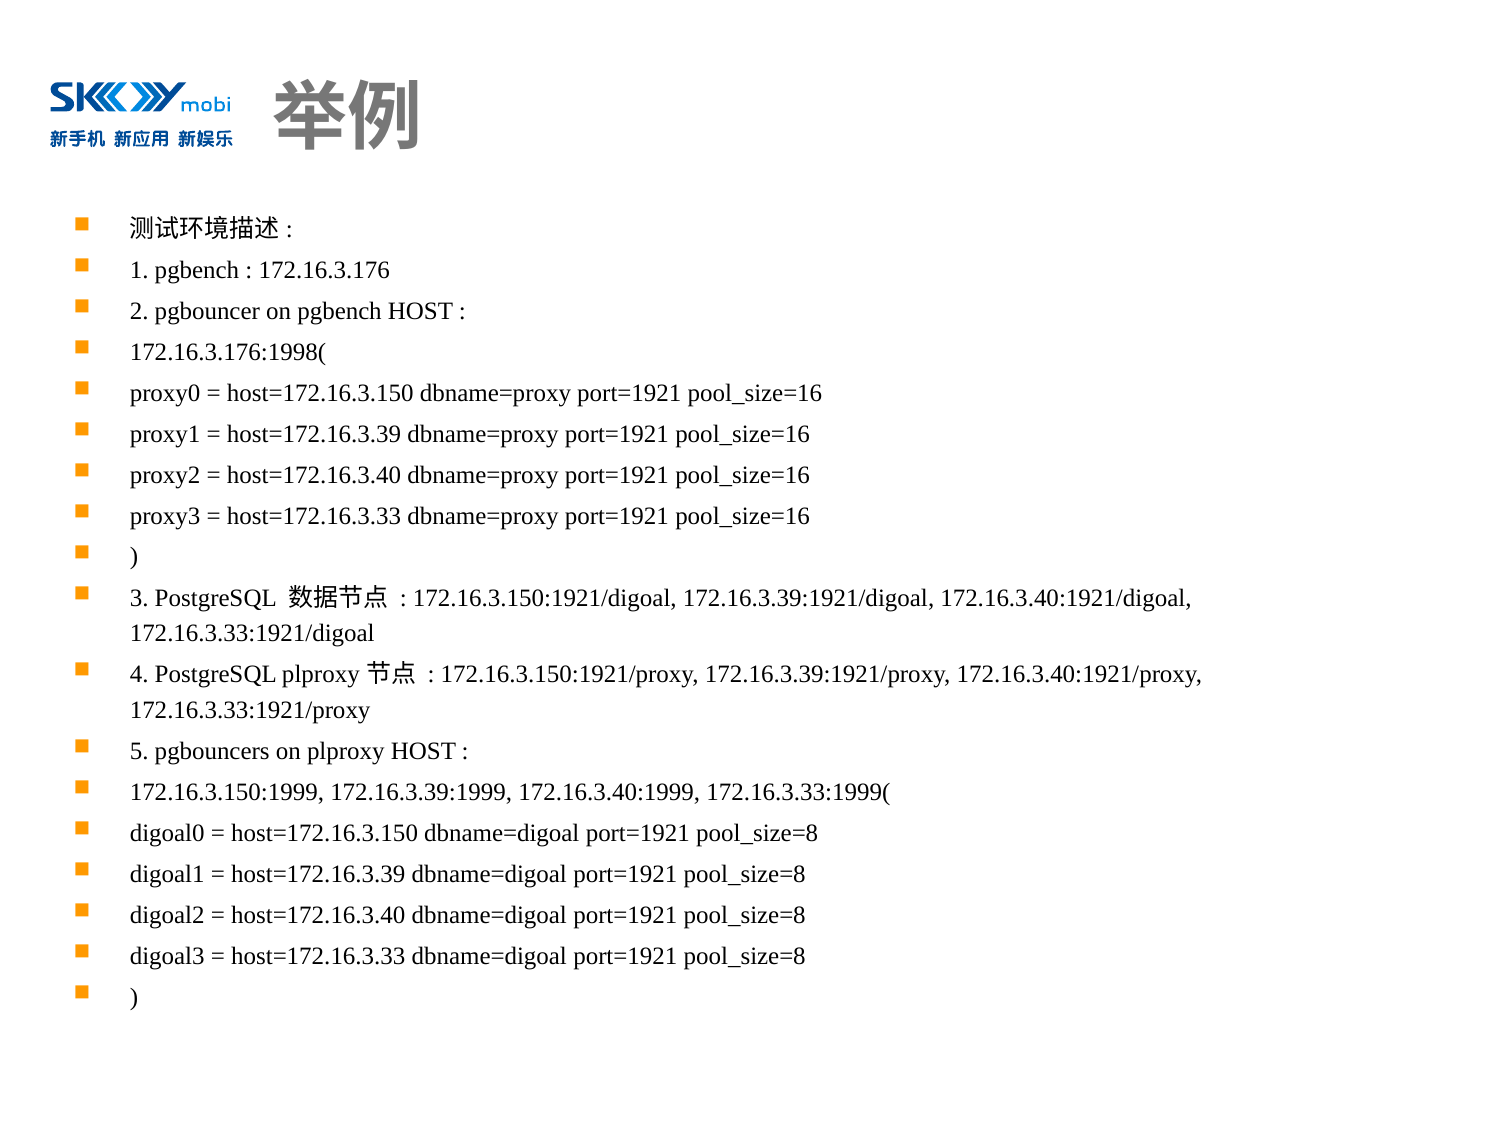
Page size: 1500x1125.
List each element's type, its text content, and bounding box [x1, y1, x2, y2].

title 举例 [257, 60, 1426, 167]
list 测试环境描述: 1. pgbench : 172.16.3.176 2. pgbouncer on pgbench HOST : 172.16.3.176:1998( proxy0 = host=172.16.3.150 dbname=proxy port=1921 pool_size=16 proxy1 = host=172.16.3.39 dbname=proxy port=1921 pool_size=16 proxy2 = host=172.16.3.40 dbname=proxy port=1921 pool_size=16 proxy3 = host=172.16.3.33 dbname=proxy port=1921 pool_size=16 ) 3. PostgreSQL 数据节点 : 172.16.3.150:1921/digoal, 172.16.3.39:1921/digoal, 172.16.3.40:1921/digoal, 172.16.3.33:1921/digoal 4. PostgreSQL plproxy节点 : 172.16.3.150:1921/proxy, 172.16.3.39:1921/proxy, 172.16.3.40:1921/proxy, 172.16.3.33:1921/proxy 5. pgbouncers on plproxy HOST : 172.16.3.150:1999, 172.16.3.39:1999, 172.16.3.40:1999, 172.16.3.33:1999( digoal0 = host=172.16.3.150 dbname=digoal port=1921 pool_size=8 digoal1 = host=172.16.3.39 dbname=digoal port=1921 pool_size=8 digoal2 = host=172.16.3.40 dbname=digoal port=1921 pool_size=8 digoal3 = host=172.16.3.33 dbname=digoal port=1921 pool_size=8 ) [58, 198, 1426, 1020]
